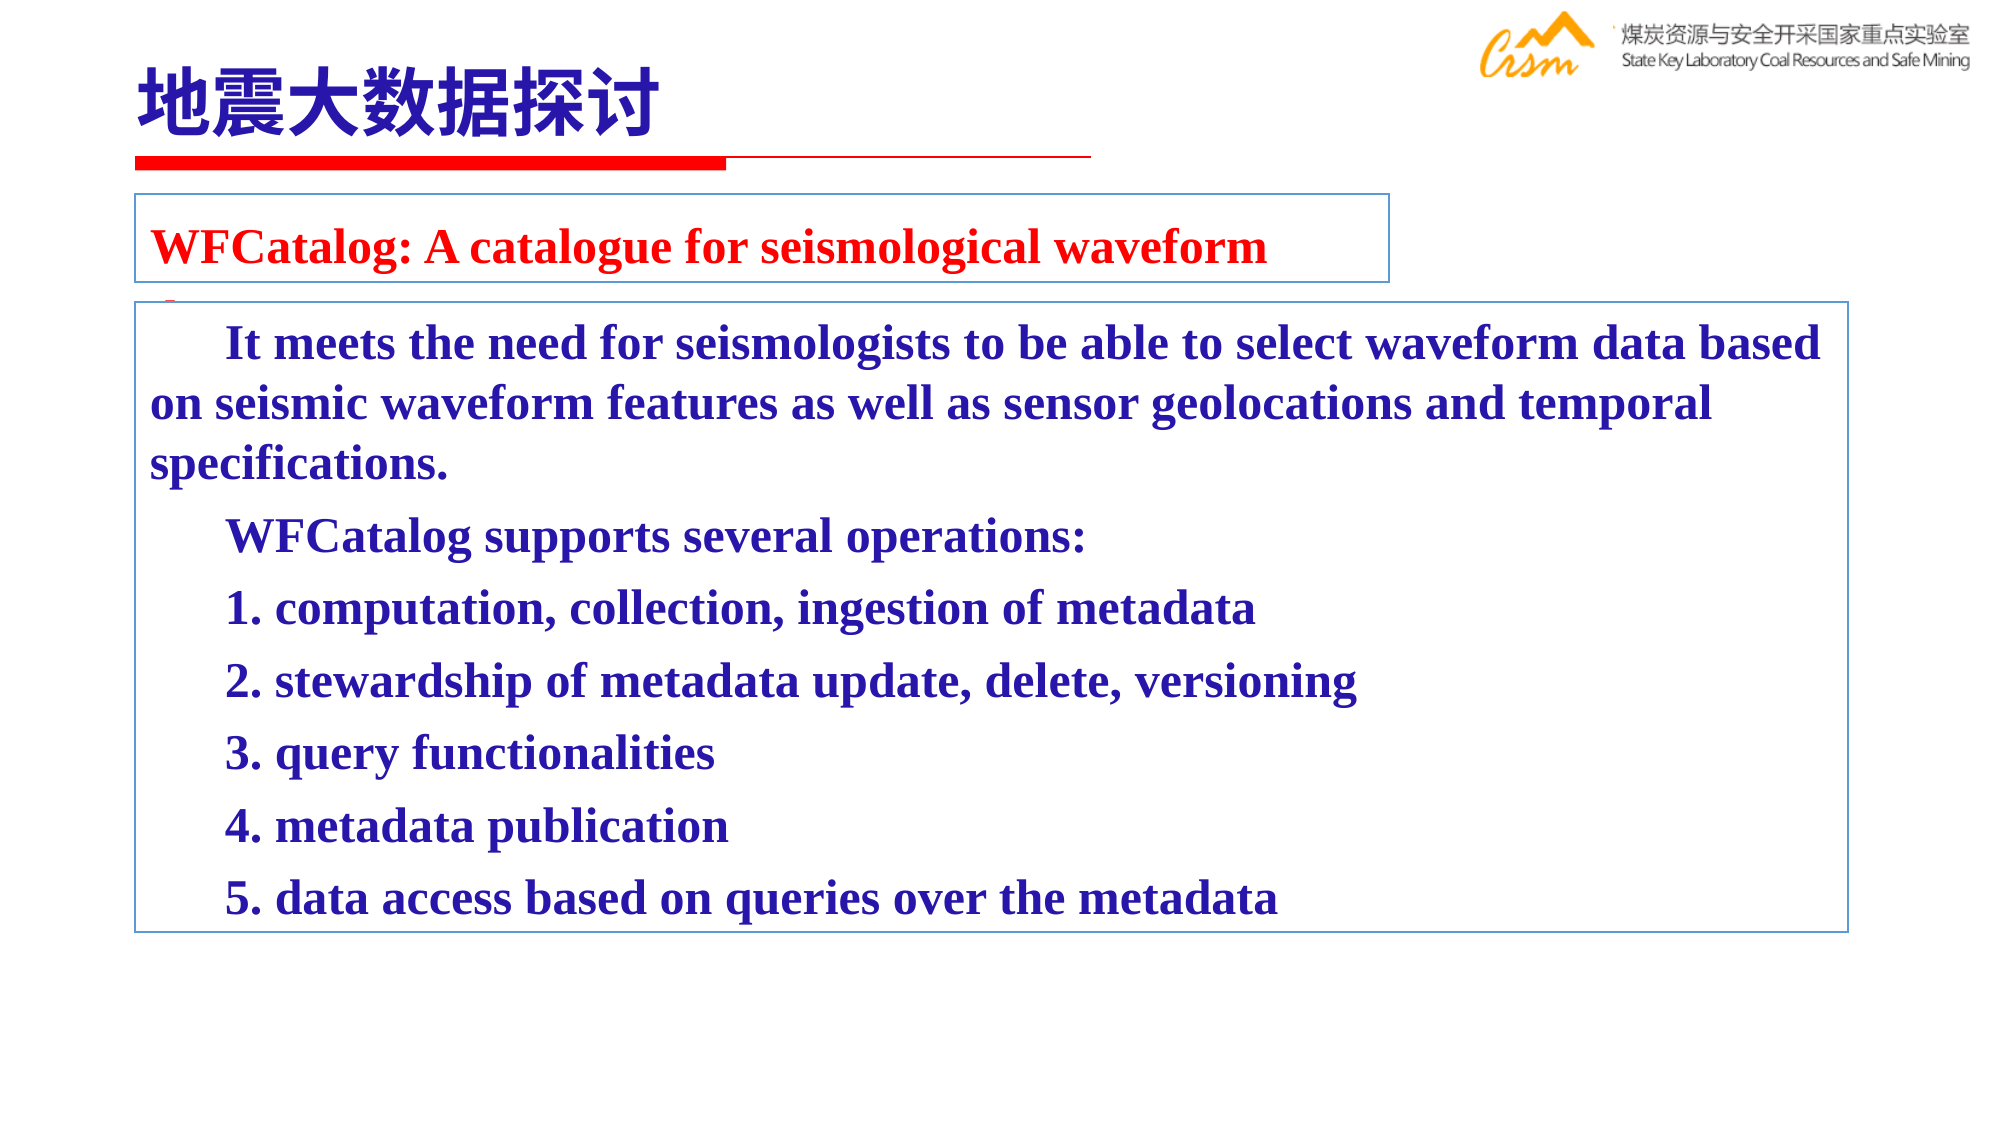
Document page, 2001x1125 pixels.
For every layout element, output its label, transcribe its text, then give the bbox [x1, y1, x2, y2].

list WFCatalog: A catalogue for seismological waveform data [134, 193, 1390, 283]
text_box [135, 156, 1092, 171]
picture [1444, 9, 2000, 82]
text_box It meets the need for seismologists to be able to select waveform data based on seismic waveform features as well as sensor geolocations and temporal specifications. WFCatalog supports several operations: 1. computation, collection, ingestion of metadata 2. stewardship of metadata update, delete, versioning 3. query functionalities 4. metadata publication 5. data access based on queries over the metadata [134, 301, 1849, 933]
title 地震大数据探讨 [121, 48, 1135, 145]
